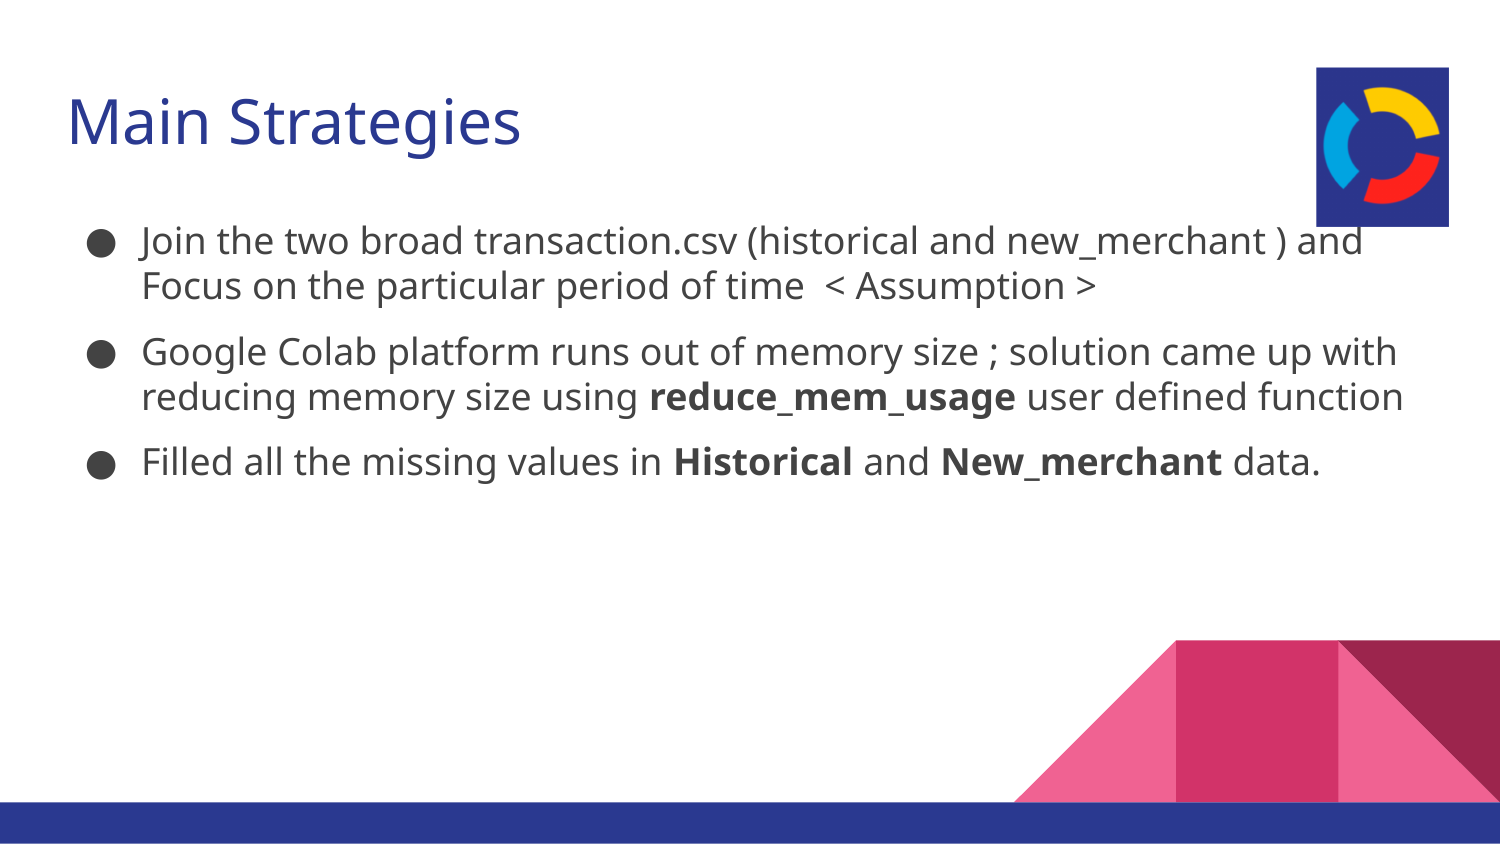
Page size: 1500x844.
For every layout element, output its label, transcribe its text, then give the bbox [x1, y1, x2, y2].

list Join the two broad transaction.csv (historical and new_merchant ) and Focus on the particular period of time < Assumption > Google Colab platform runs out of memory size ; solution came up with reducing memory size using reduce_mem_usage user defined function Filled all the missing values in Historical and New_merchant data. [51, 201, 1449, 750]
picture [1302, 68, 1463, 227]
title Main Strategies [51, 67, 1316, 167]
